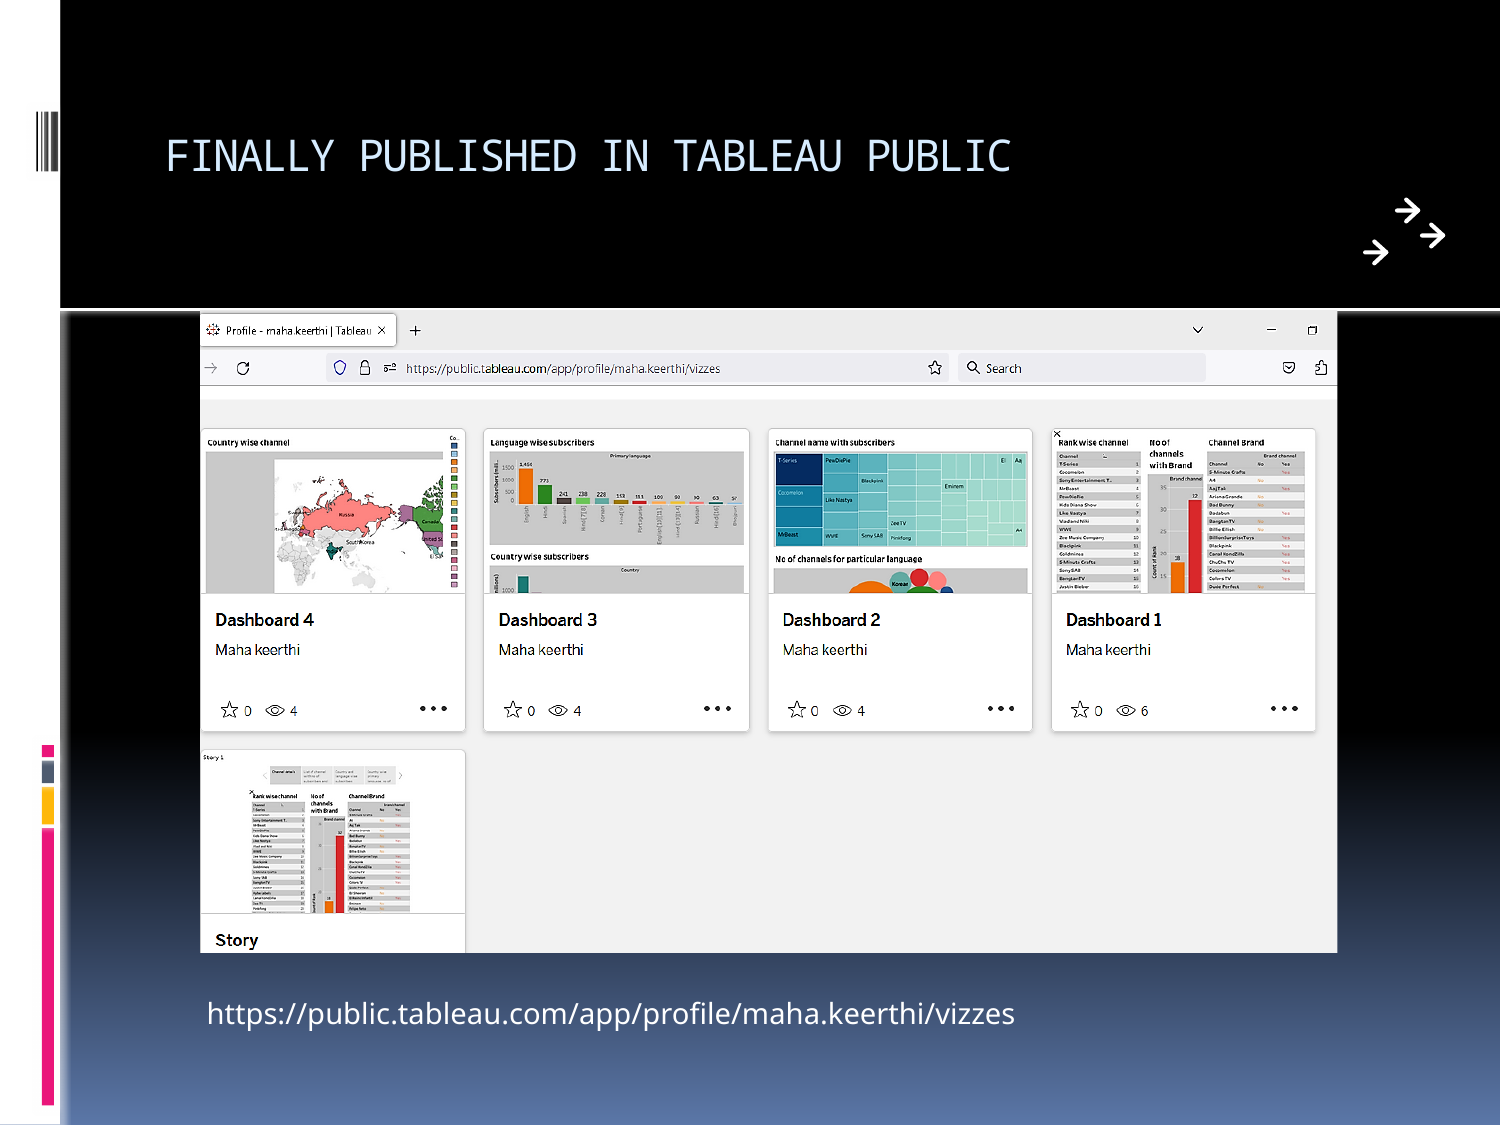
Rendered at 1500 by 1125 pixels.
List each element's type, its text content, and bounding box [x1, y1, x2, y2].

list https://public.tableau.com/app/profile/maha.keerthi/vizzes [187, 987, 1313, 1100]
title FINALLY PUBLISHED IN TABLEAU PUBLIC [150, 72, 1275, 188]
picture [199, 309, 1338, 954]
